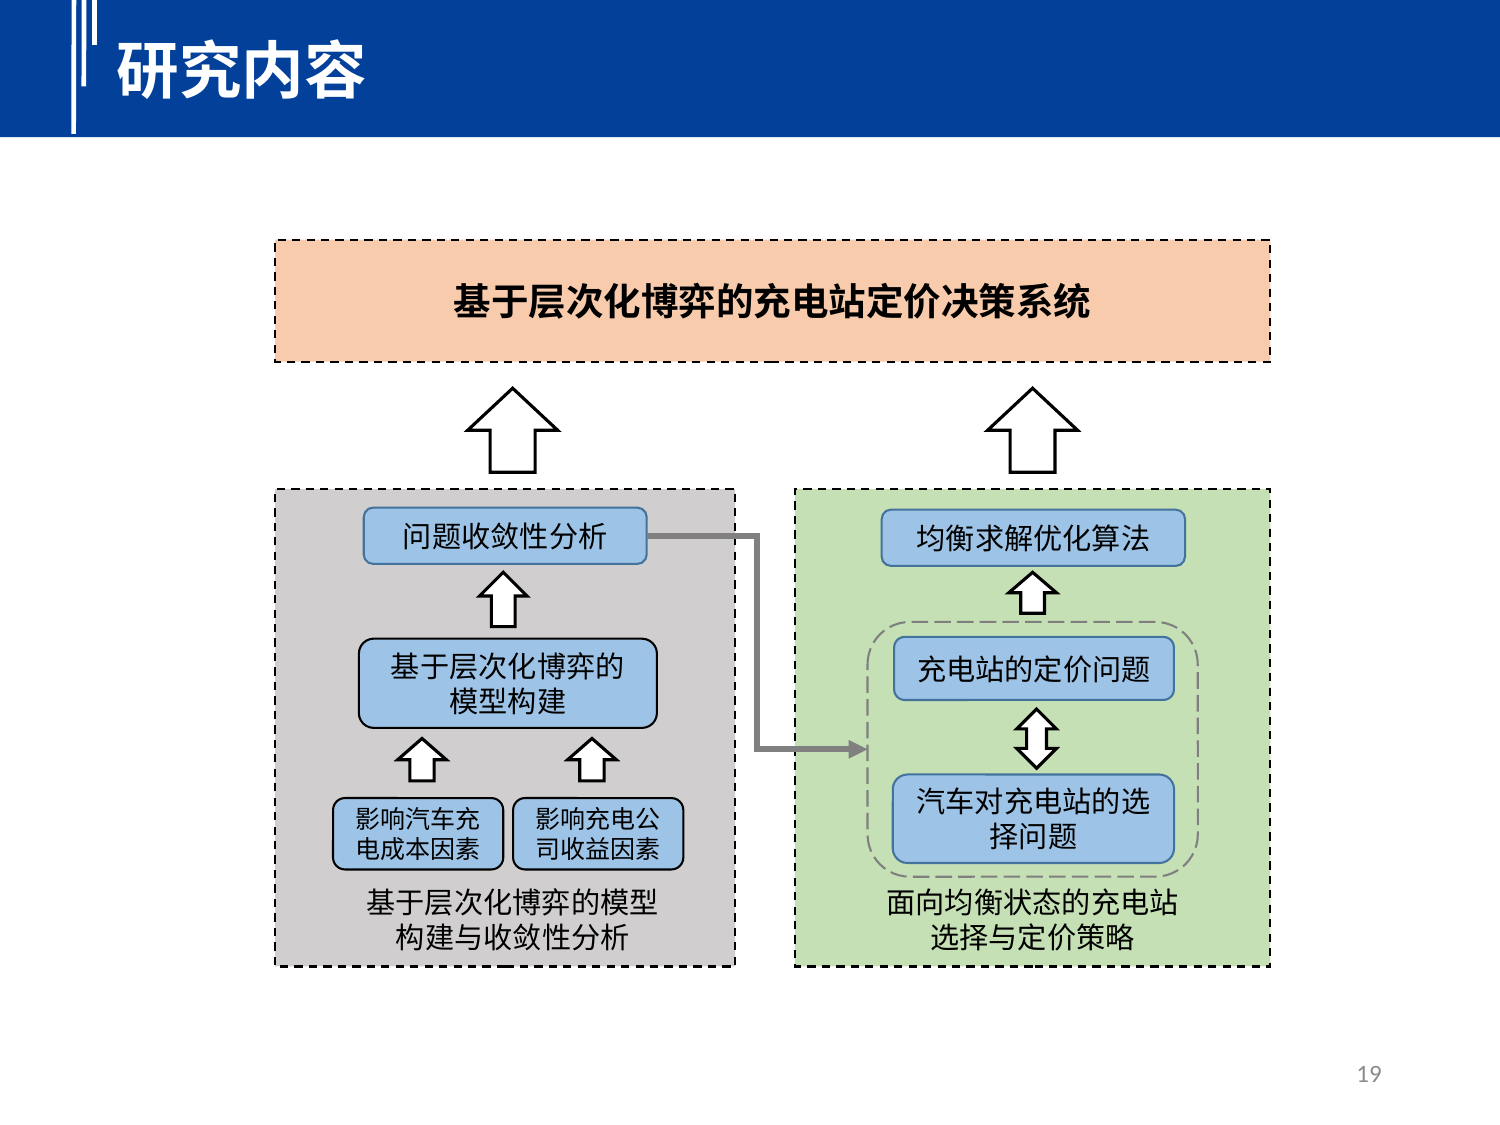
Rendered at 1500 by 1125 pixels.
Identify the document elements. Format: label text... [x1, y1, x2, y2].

text_box 问题收敛性分析 [362, 506, 648, 565]
text_box 均衡求解优化算法 [880, 508, 1187, 567]
text_box [794, 488, 1271, 968]
text_box 研究内容 [102, 23, 1471, 114]
slide_number 19 [1059, 1042, 1397, 1103]
text_box 基于层次化博弈的模型构建 [357, 637, 646, 729]
text_box [274, 488, 736, 968]
text_box 基于层次化博弈的充电站定价决策系统 [274, 239, 1271, 363]
text_box [564, 737, 619, 782]
text_box [476, 570, 530, 628]
text_box [866, 620, 1199, 876]
text_box 面向均衡状态的充电站选择与定价策略 [867, 876, 1198, 962]
text_box 影响充电公司收益因素 [512, 796, 685, 871]
text_box 汽车对充电站的选择问题 [891, 773, 1176, 865]
text_box 充电站的定价问题 [893, 635, 1175, 702]
text_box 影响汽车充电成本因素 [331, 796, 505, 871]
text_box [646, 535, 868, 750]
text_box [0, 0, 1500, 138]
text_box 基于层次化博弈的模型构建与收敛性分析 [347, 876, 678, 962]
text_box [394, 737, 450, 782]
text_box [465, 386, 561, 474]
text_box [1006, 570, 1060, 615]
text_box [985, 386, 1081, 474]
text_box [1014, 707, 1059, 770]
